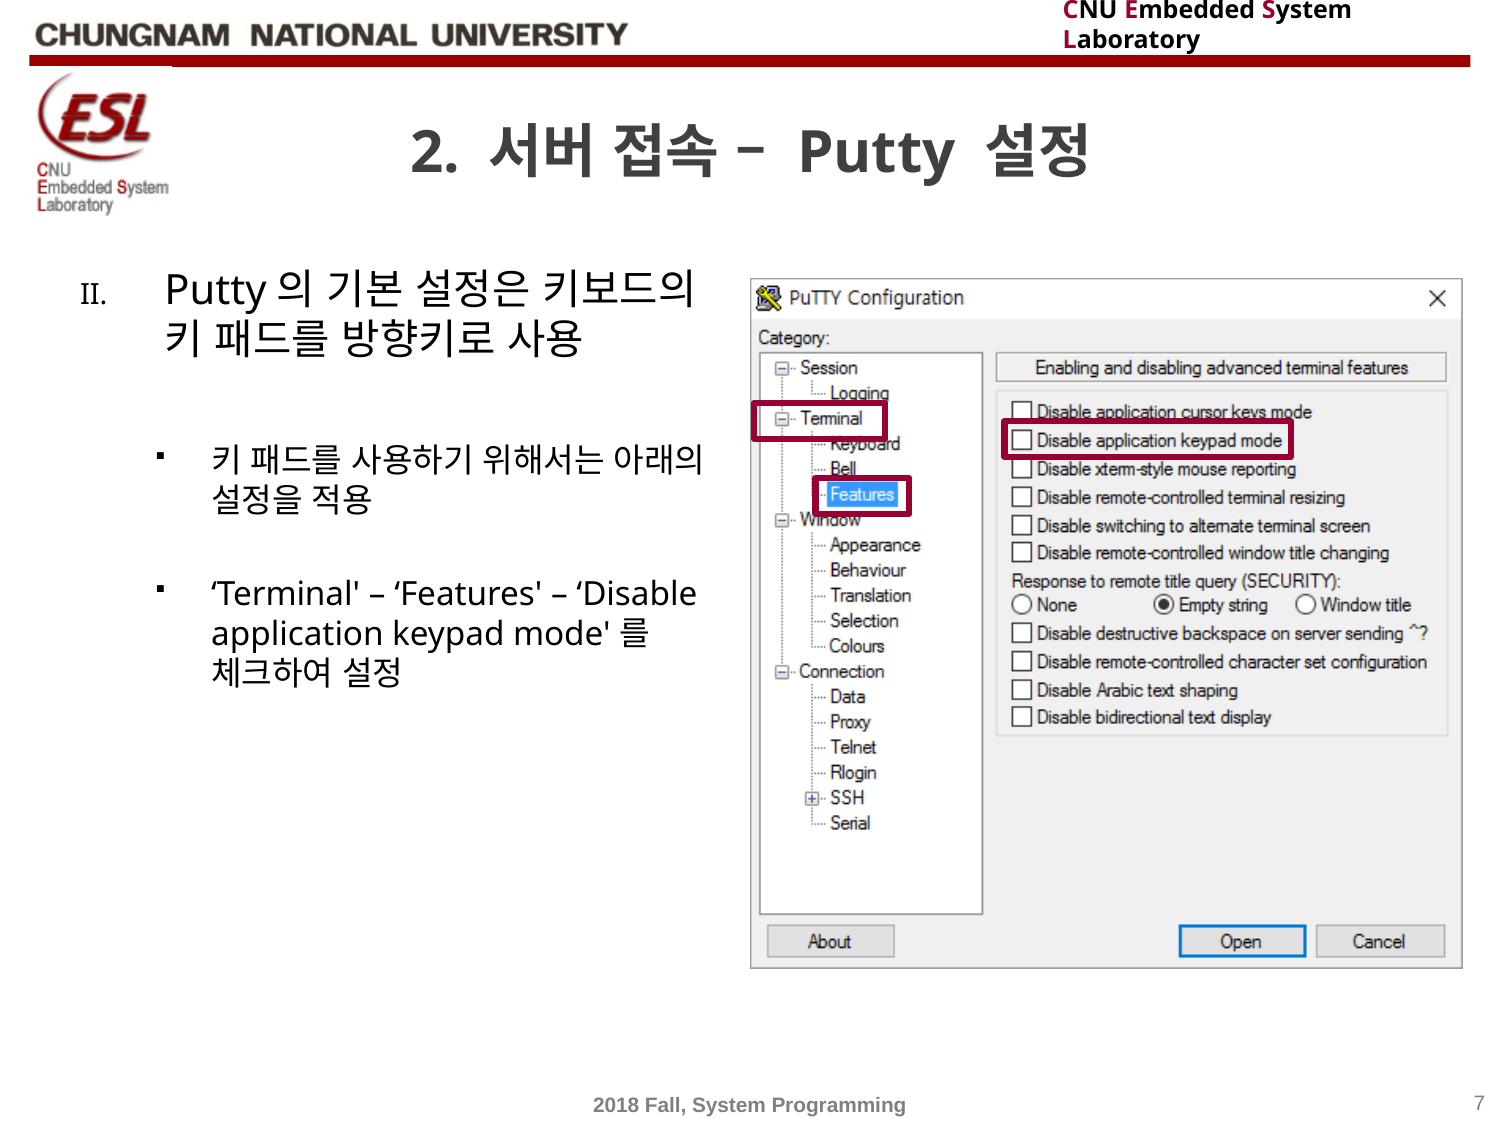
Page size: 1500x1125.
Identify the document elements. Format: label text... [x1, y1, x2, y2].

picture [31, 18, 634, 52]
picture [22, 66, 172, 216]
list Putty의 기본 설정은 키보드의 키 패드를 방향키로 사용 키 패드를 사용하기 위해서는 아래의 설정을 적용 ‘Terminal' – ‘Features' – ‘Disable application keypad mode'를 체크하여 설정 [64, 255, 732, 1047]
title 2. 서버 접속 – Putty 설정 [31, 90, 1471, 209]
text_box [749, 278, 1464, 969]
footer 2018 Fall, System Programming [0, 1082, 1500, 1125]
